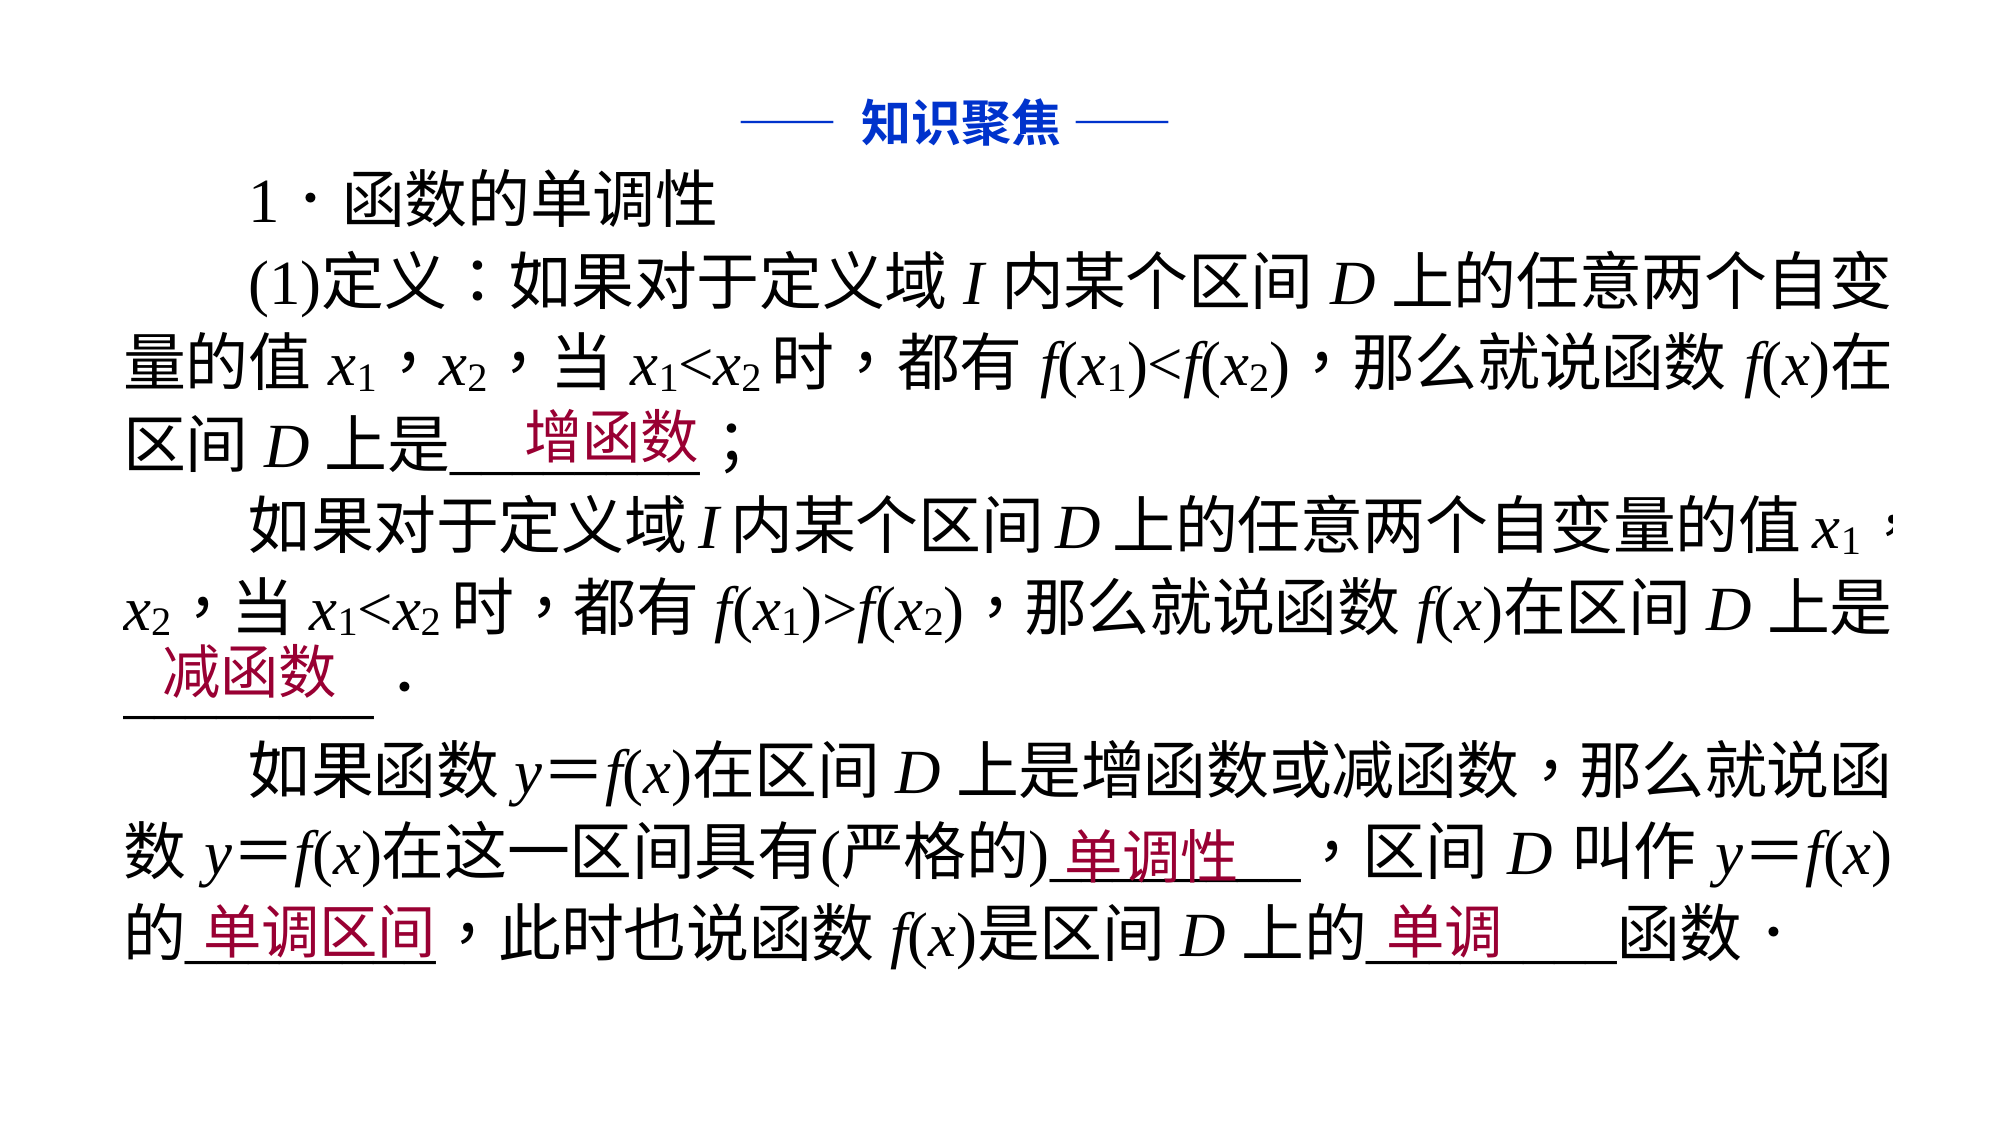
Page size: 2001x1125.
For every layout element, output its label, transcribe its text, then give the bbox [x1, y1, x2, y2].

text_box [123, 159, 1897, 974]
text_box —— 知识聚焦 —— [723, 83, 1199, 159]
